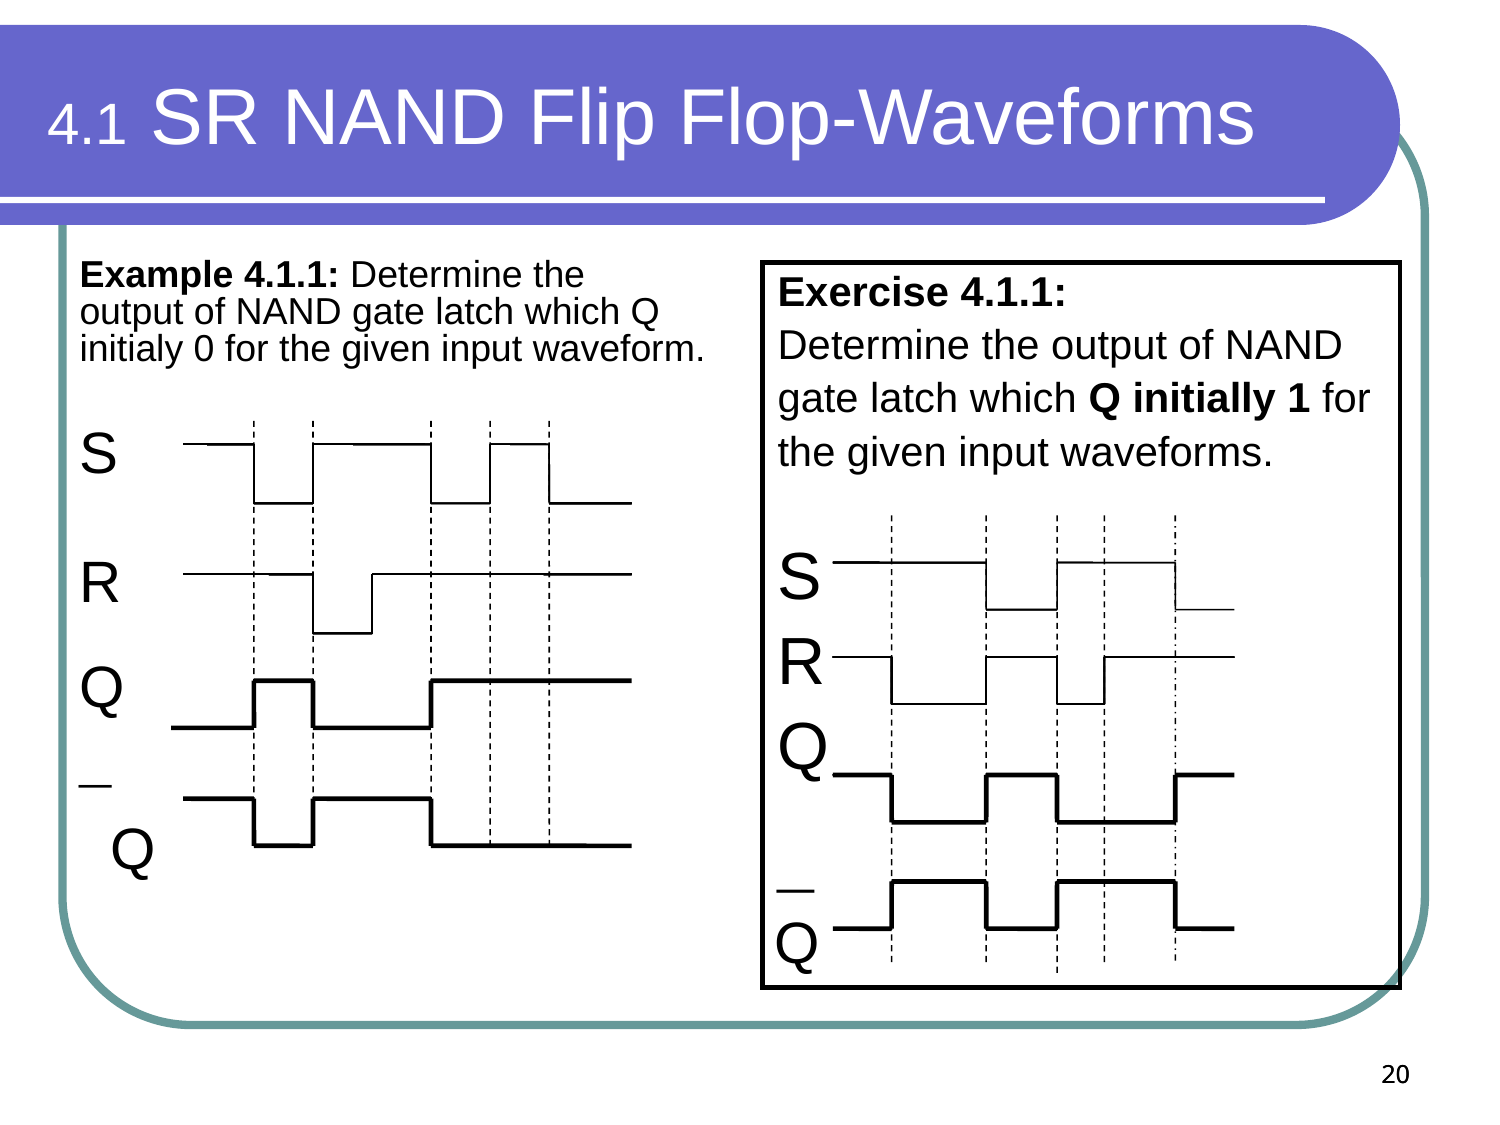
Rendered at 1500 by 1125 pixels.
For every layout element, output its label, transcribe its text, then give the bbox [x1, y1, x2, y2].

list Exercise 4.1.1: Determine the output of NAND gate latch which Q initially 1 for the given input waveforms. S R Q ¯ [762, 262, 1401, 988]
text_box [182, 444, 632, 504]
title 4.1 SR NAND Flip Flop-Waveforms [31, 37, 1348, 188]
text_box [832, 656, 1235, 705]
text_box Q [100, 810, 166, 882]
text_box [253, 680, 632, 729]
text_box Q [761, 916, 833, 964]
slide_number 20 [1074, 1024, 1426, 1101]
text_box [182, 798, 632, 846]
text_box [182, 573, 632, 634]
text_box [891, 774, 1235, 823]
text_box Example 4.1.1: Determine the output of NAND gate latch which Q initialy 0 for the given input waveform. S R Q ¯ [64, 255, 738, 981]
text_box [891, 881, 1235, 929]
